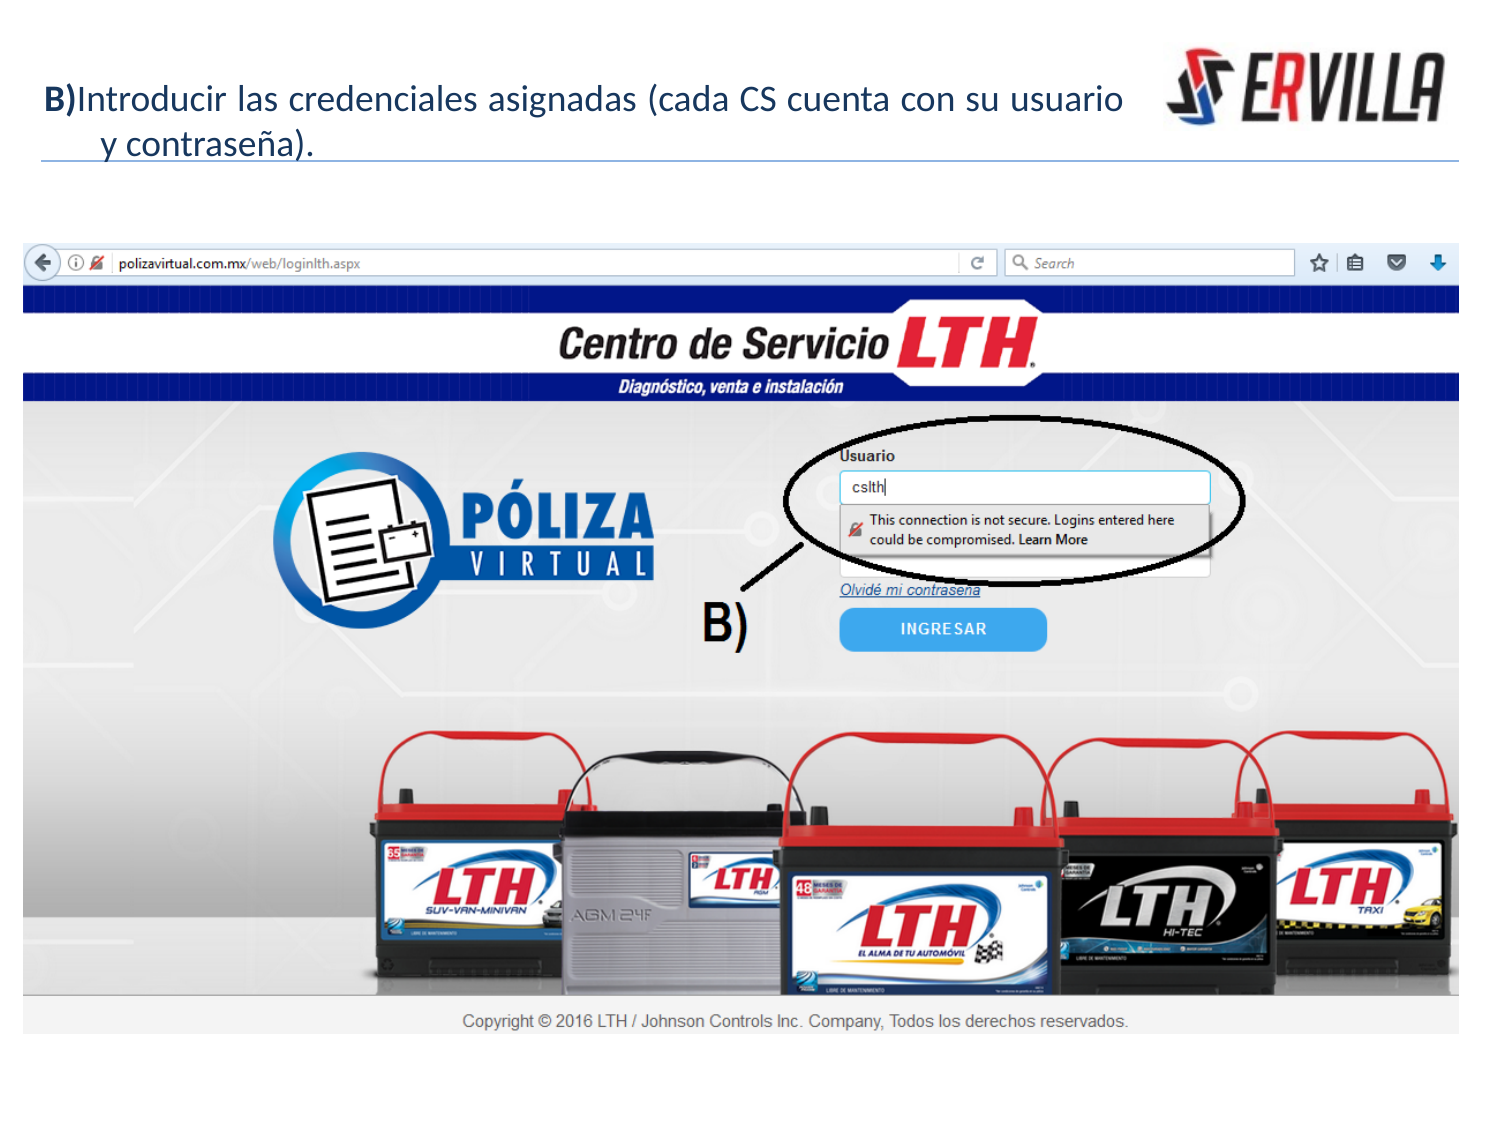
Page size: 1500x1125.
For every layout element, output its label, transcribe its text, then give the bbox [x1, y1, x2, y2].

picture [23, 243, 1459, 1034]
picture [1163, 42, 1449, 131]
text_box B)Introducir las credenciales asignadas (cada CS cuenta con su usuario y contraseña). [29, 66, 1140, 217]
